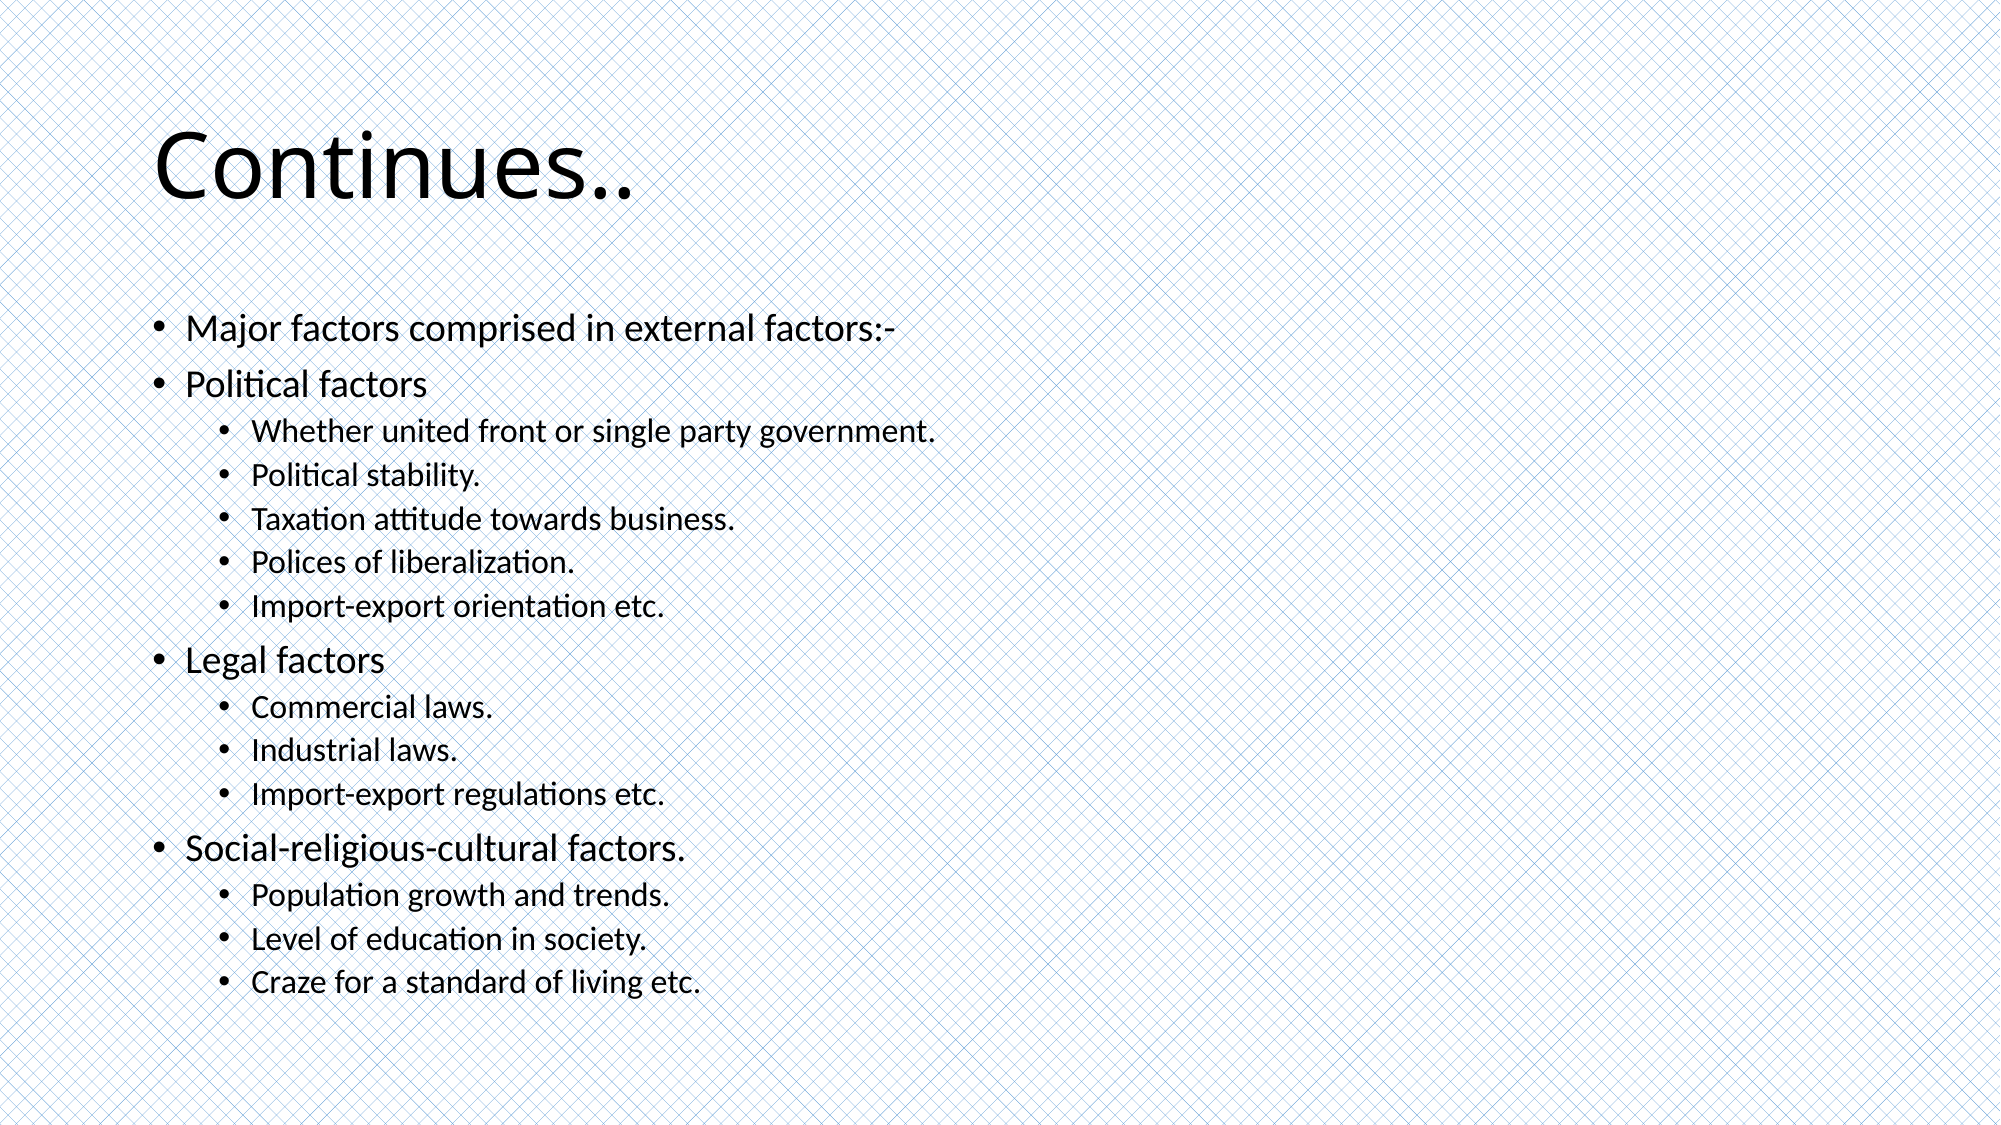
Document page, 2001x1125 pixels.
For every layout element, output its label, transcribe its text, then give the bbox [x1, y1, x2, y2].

title Continues.. [137, 59, 1863, 278]
list Major factors comprised in external factors:- Political factors Whether united front or single party government. Political stability. Taxation attitude towards business. Polices of liberalization. Import-export orientation etc. Legal factors Commercial laws. Industrial laws. Import-export regulations etc. Social-religious-cultural factors. Population growth and trends. Level of education in society. Craze for a standard of living etc. [137, 299, 1863, 1014]
